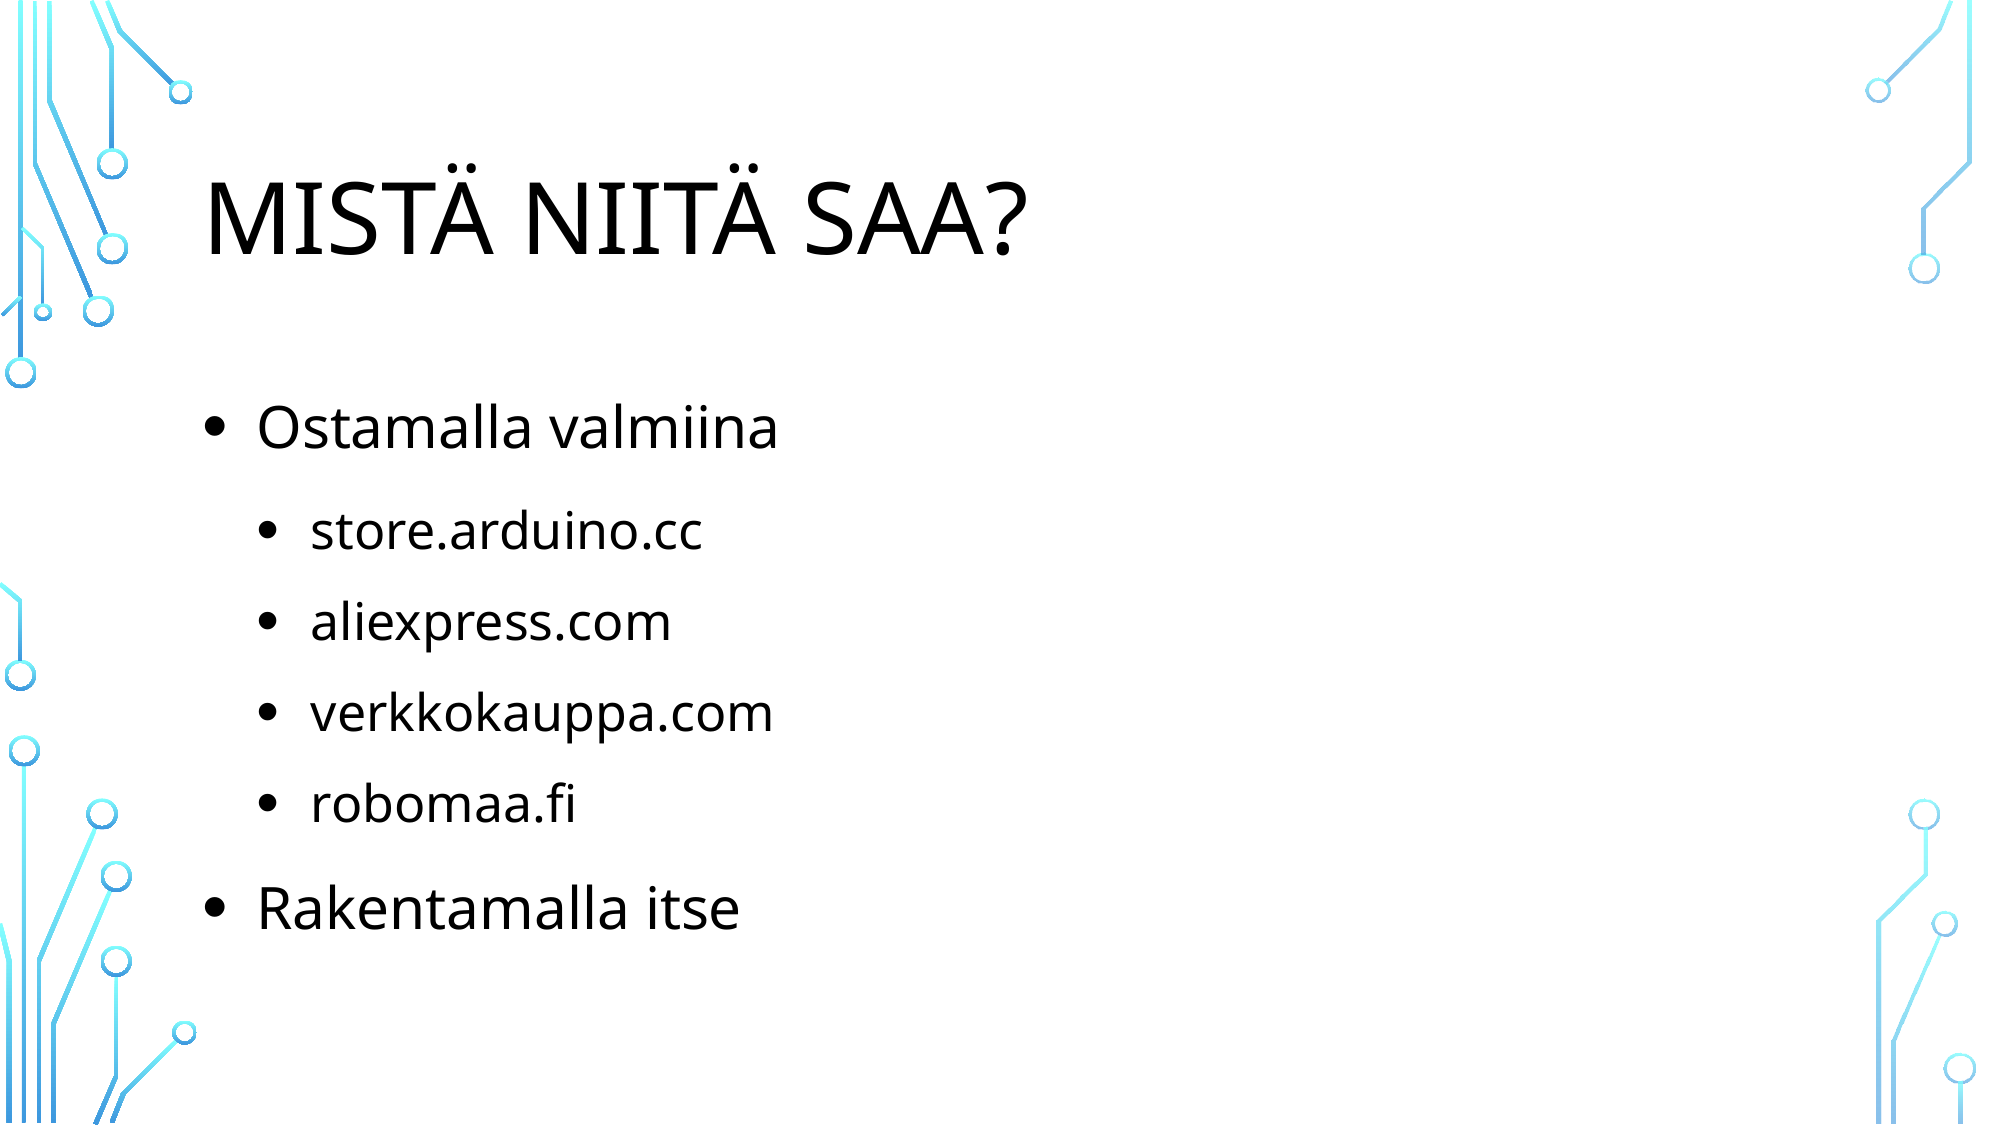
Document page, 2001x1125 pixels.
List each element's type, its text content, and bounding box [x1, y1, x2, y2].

list Ostamalla valmiina store.arduino.cc aliexpress.com verkkokauppa.com robomaa.fi Rakentamalla itse [187, 369, 1813, 950]
title Mistä niitä saa? [187, 101, 1813, 344]
